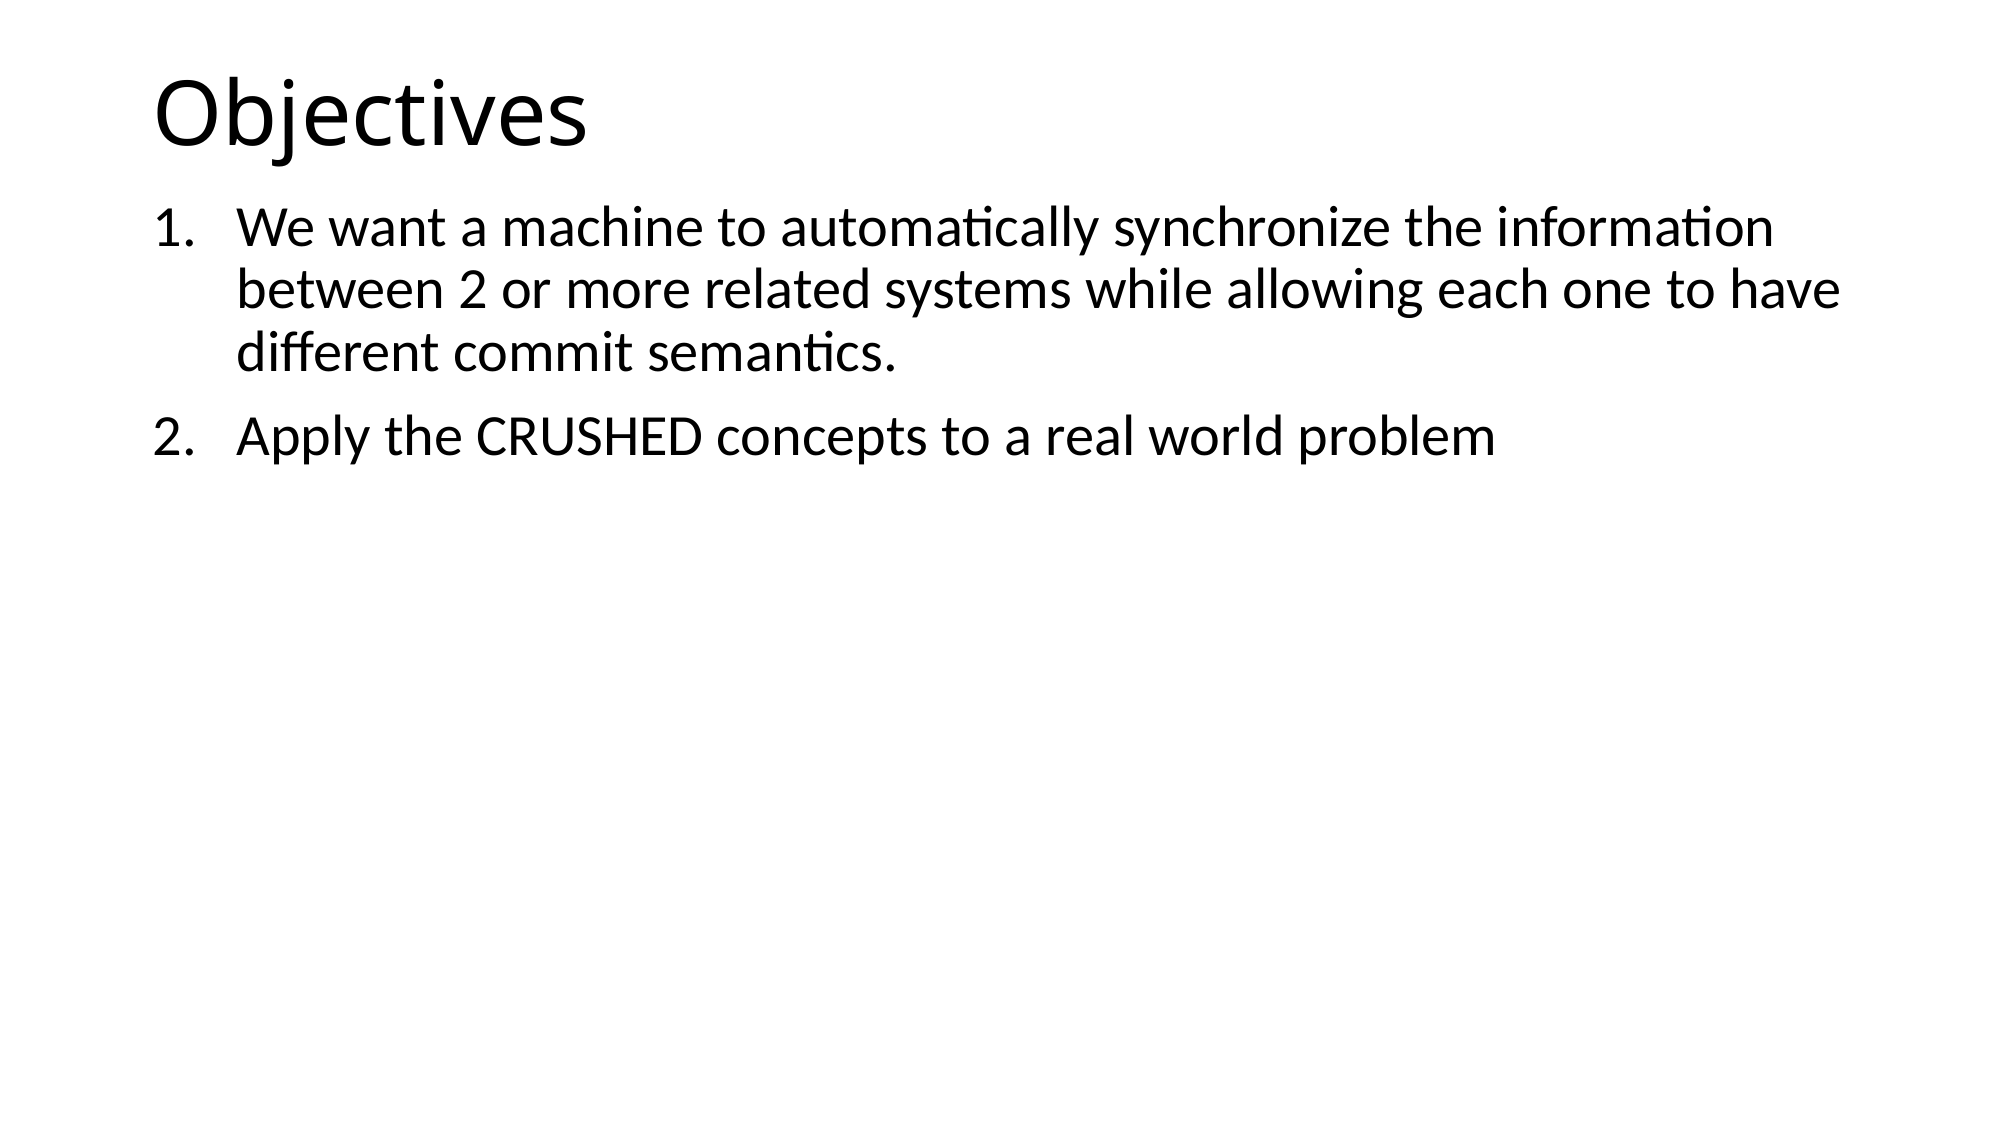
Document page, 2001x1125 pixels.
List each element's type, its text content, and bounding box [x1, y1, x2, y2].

title Objectives [137, 59, 1863, 173]
list We want a machine to automatically synchronize the information between 2 or more related systems while allowing each one to have different commit semantics. Apply the CRUSHED concepts to a real world problem [137, 188, 1863, 1014]
